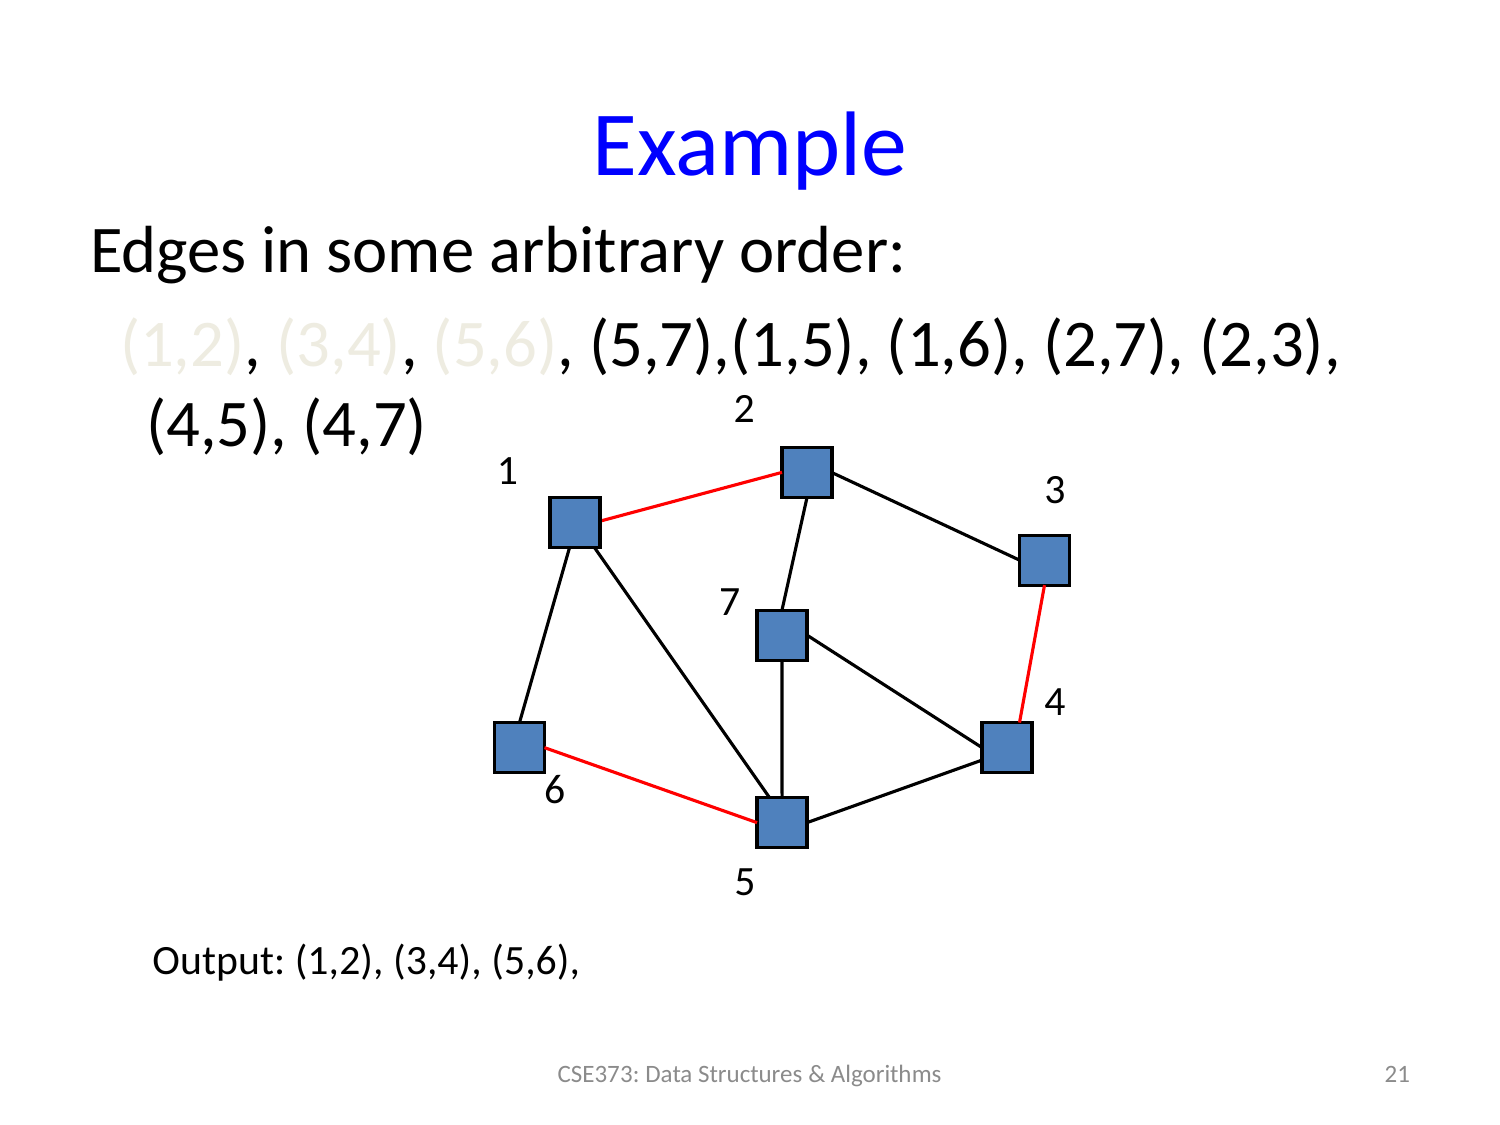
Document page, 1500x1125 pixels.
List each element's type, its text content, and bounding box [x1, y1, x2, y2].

text_box Output: (1,2), (3,4), (5,6), [137, 924, 825, 1013]
list Edges in some arbitrary order: (1,2), (3,4), (5,6), (5,7),(1,5), (1,6), (2,7), (2,3), (4,5), (4,7) [75, 198, 1425, 1005]
text_box 7 [704, 566, 756, 632]
text_box 4 [1029, 666, 1081, 732]
text_box [494, 722, 545, 773]
footer CSE373: Data Structures & Algorithms [512, 1042, 988, 1103]
text_box 2 [718, 372, 770, 438]
text_box [757, 797, 807, 848]
text_box 3 [1029, 454, 1081, 519]
text_box [549, 497, 600, 548]
text_box [982, 722, 1032, 773]
slide_number 21 [1074, 1042, 1425, 1103]
text_box 6 [529, 754, 581, 819]
text_box [757, 610, 807, 661]
text_box 5 [719, 846, 771, 912]
title Example [75, 45, 1425, 198]
text_box [782, 447, 832, 498]
text_box [1019, 535, 1070, 586]
text_box 1 [482, 435, 534, 500]
